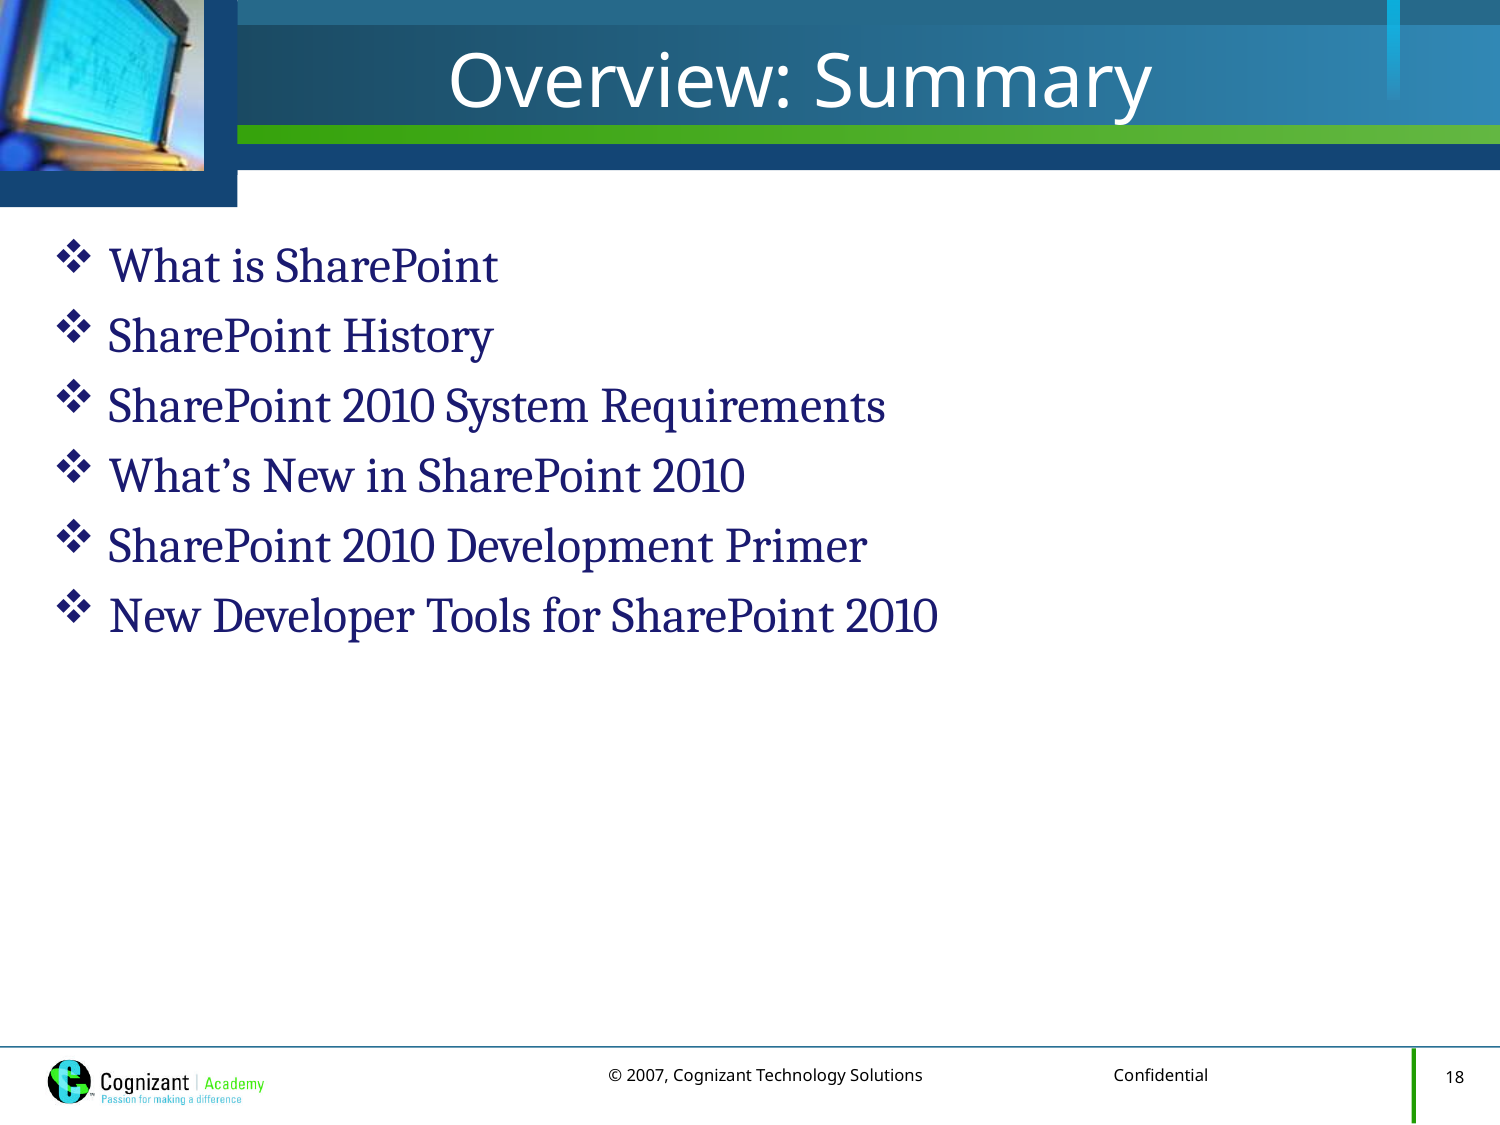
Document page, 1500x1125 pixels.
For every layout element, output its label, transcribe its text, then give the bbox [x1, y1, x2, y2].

title Overview: Summary [237, 33, 1363, 122]
picture [35, 1050, 275, 1119]
slide_number 18 [1418, 1058, 1492, 1112]
list What is SharePoint SharePoint History SharePoint 2010 System Requirements What’s New in SharePoint 2010 SharePoint 2010 Development Primer New Developer Tools for SharePoint 2010 [37, 224, 1463, 1037]
picture [0, 0, 204, 171]
